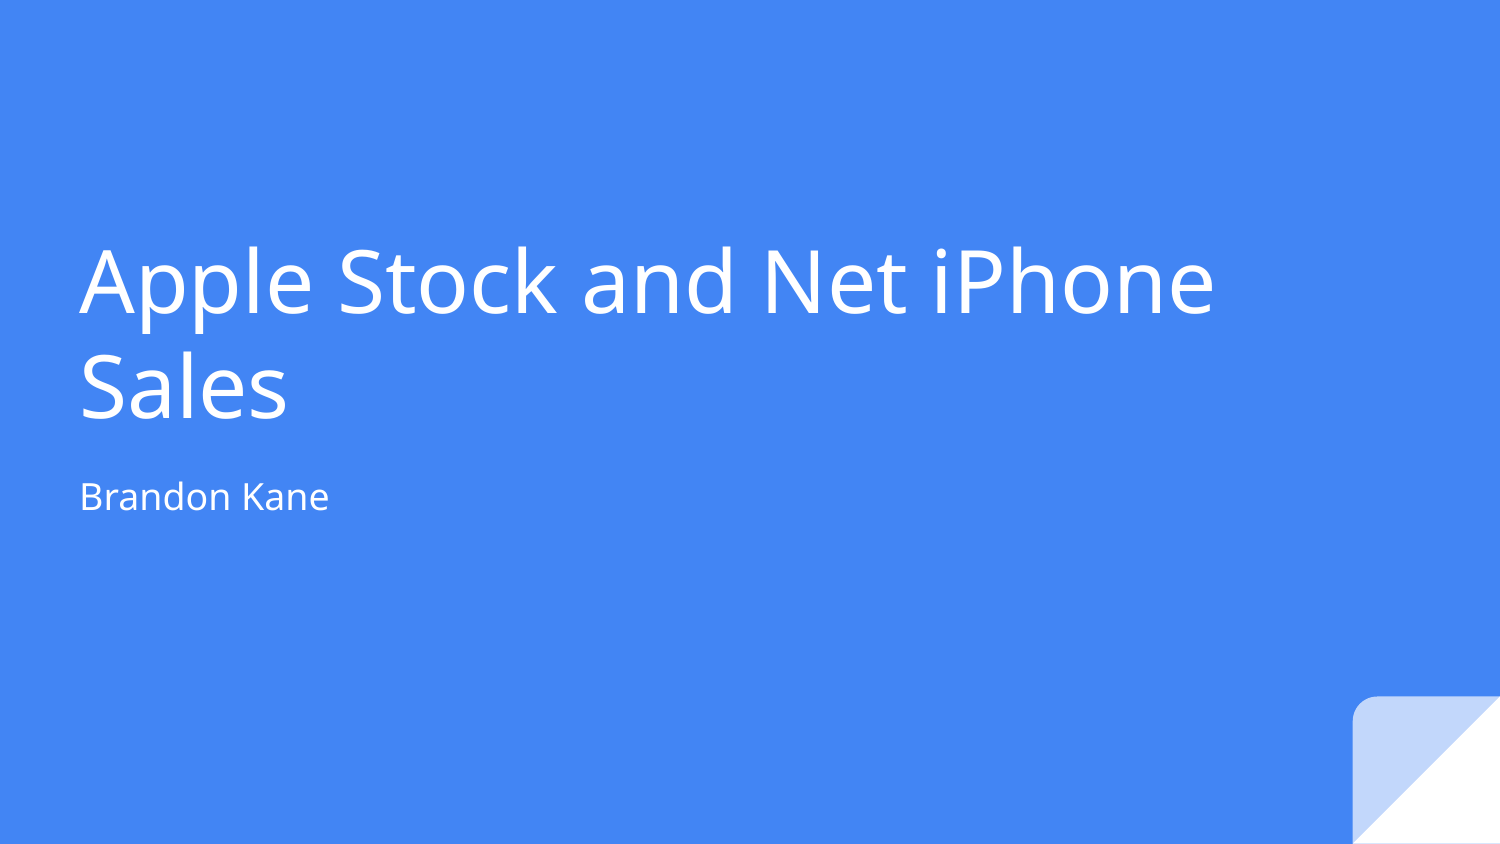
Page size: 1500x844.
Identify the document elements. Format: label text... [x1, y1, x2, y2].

subtitle Brandon Kane [64, 457, 1413, 529]
title Apple Stock and Net iPhone Sales [64, 298, 1413, 452]
